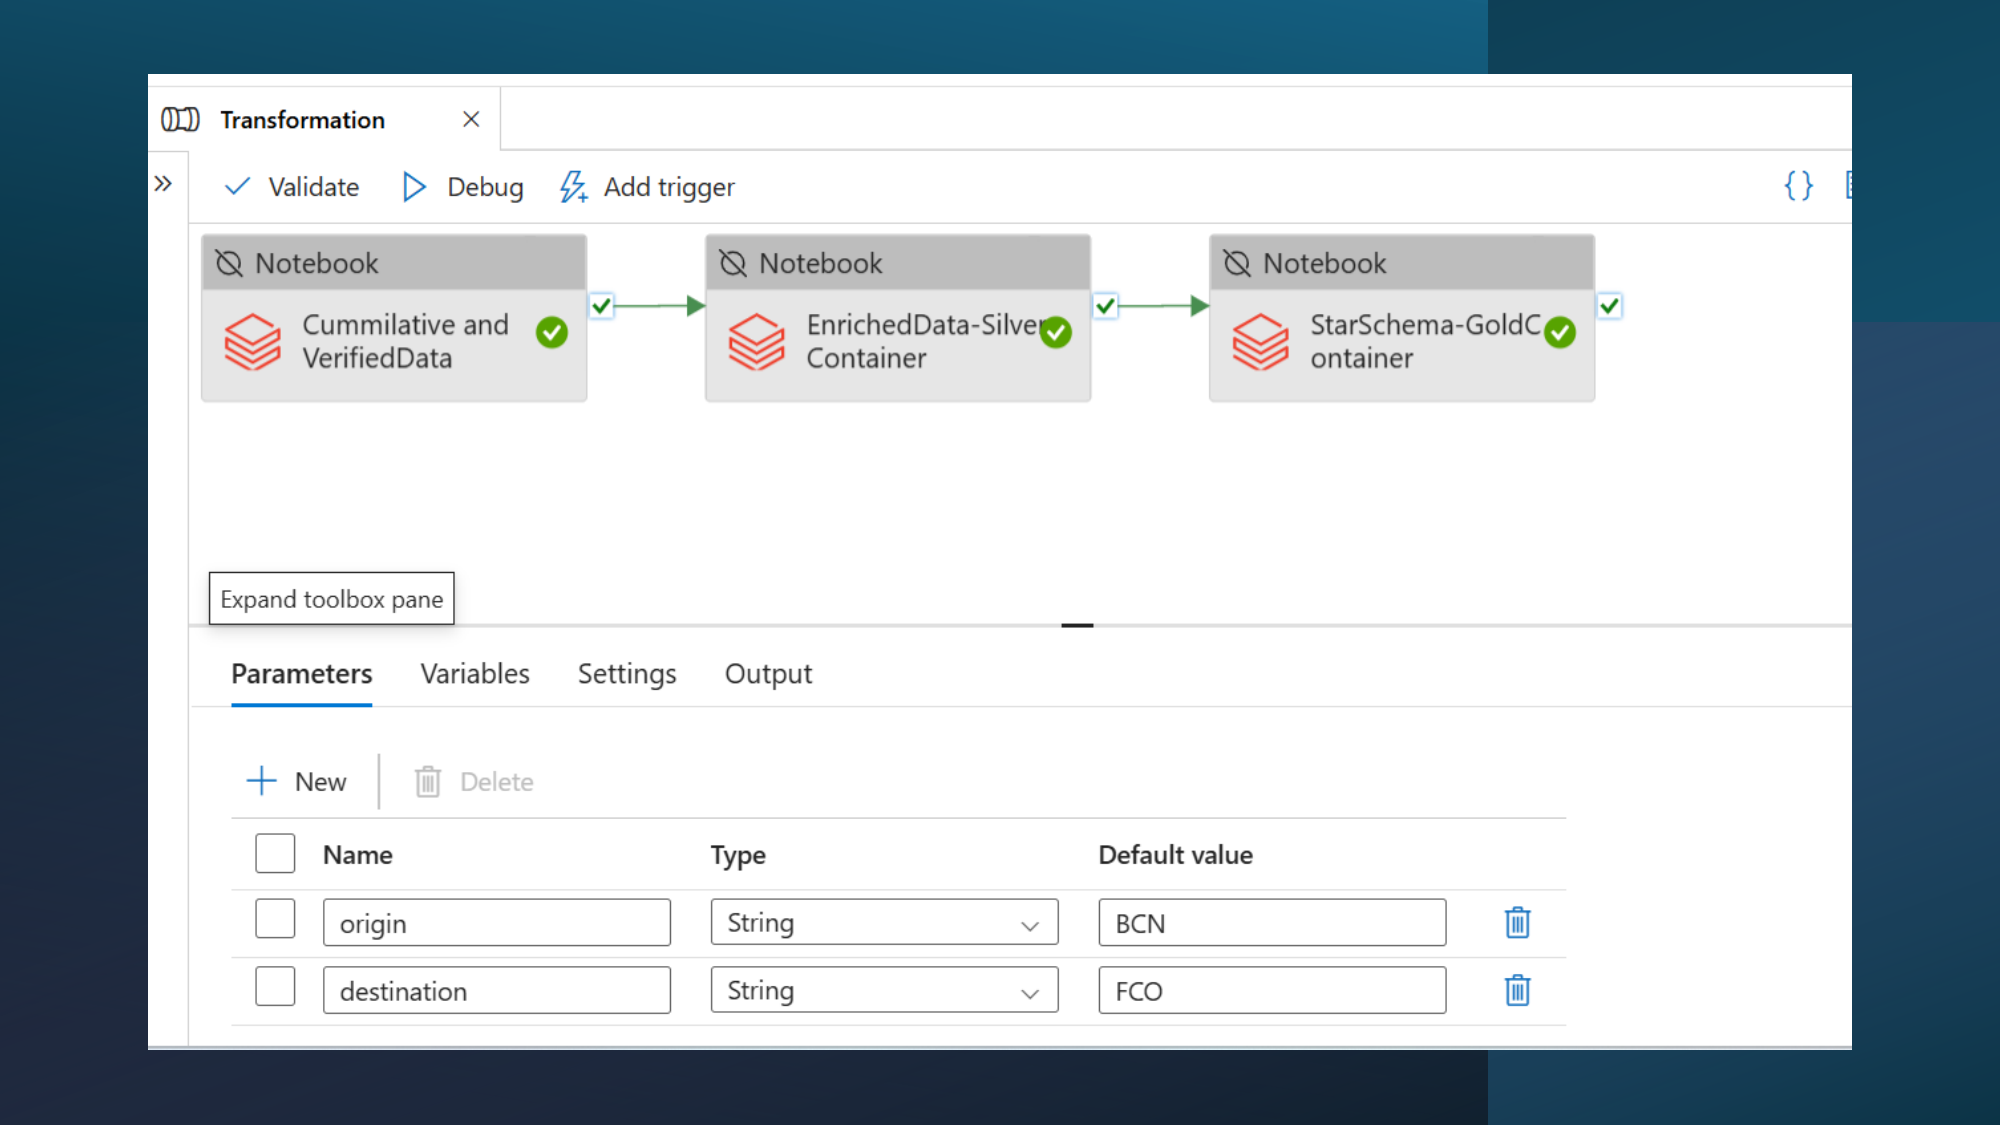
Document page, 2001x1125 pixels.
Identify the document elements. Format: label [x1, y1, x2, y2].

text_box [1489, 0, 2000, 321]
text_box [0, 321, 2000, 1125]
list [147, 74, 1852, 1051]
text_box [0, 0, 1489, 321]
